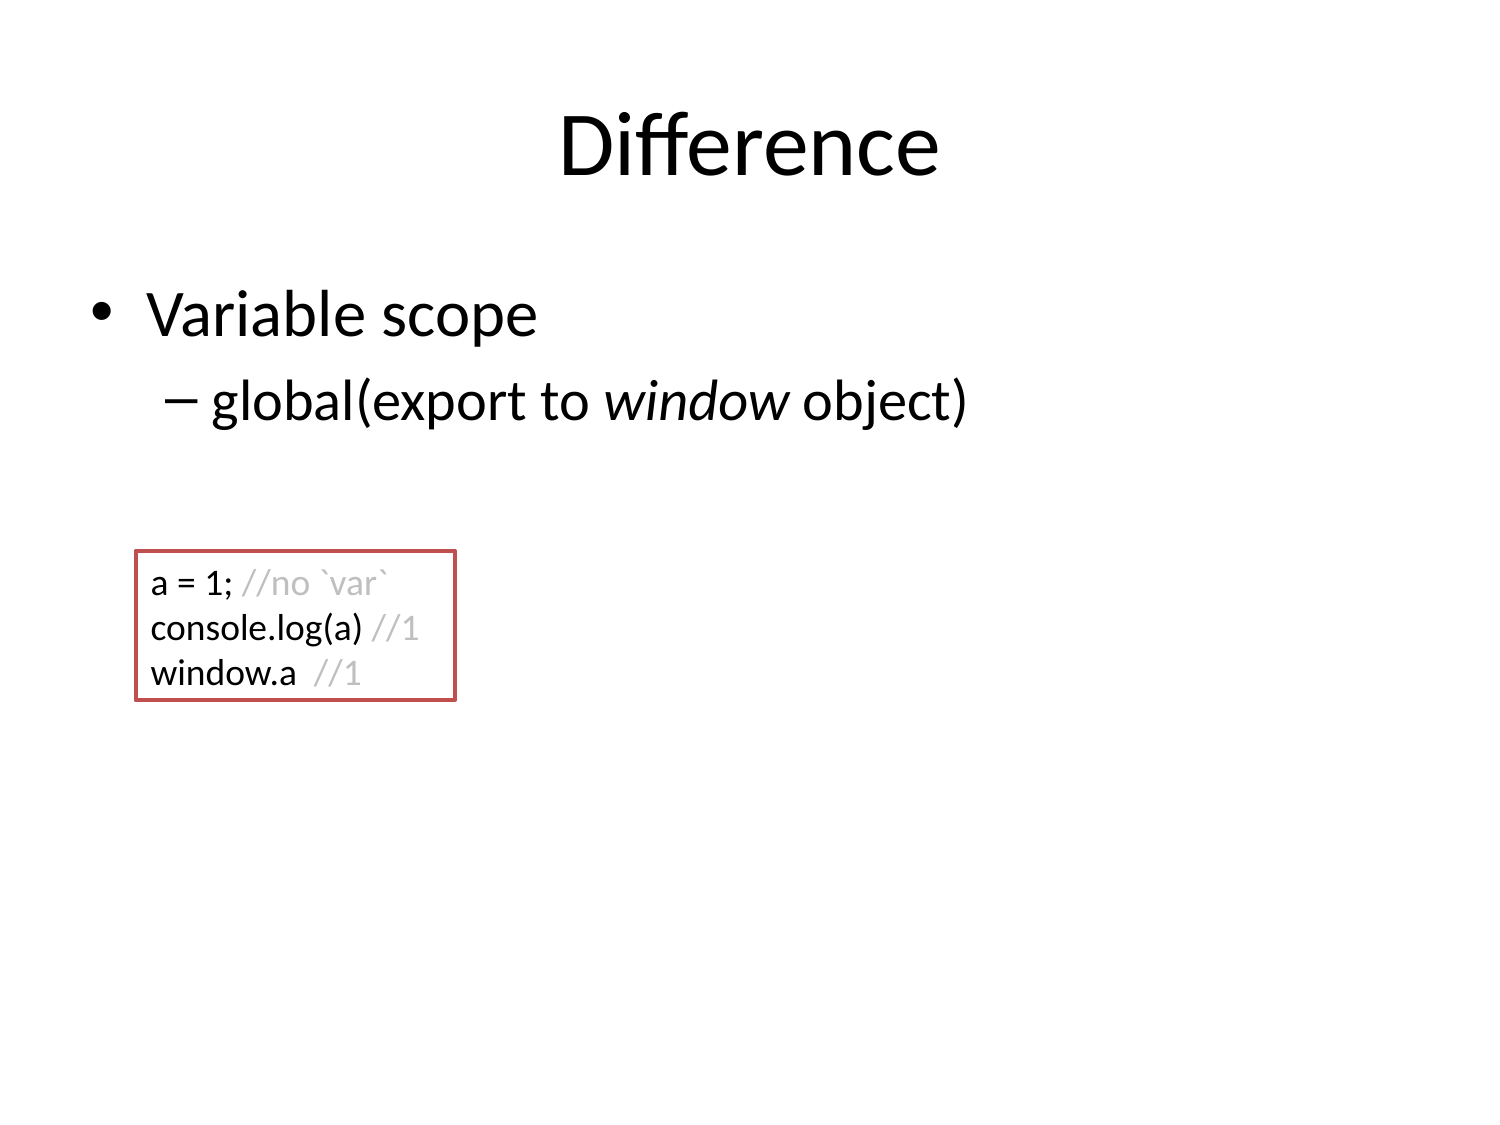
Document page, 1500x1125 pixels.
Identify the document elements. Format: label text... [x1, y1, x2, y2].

list Variable scope global(export to window object) [75, 262, 1425, 551]
title Difference [75, 45, 1425, 233]
text_box a = 1; //no `var` console.log(a) //1 window.a //1 [134, 549, 457, 702]
